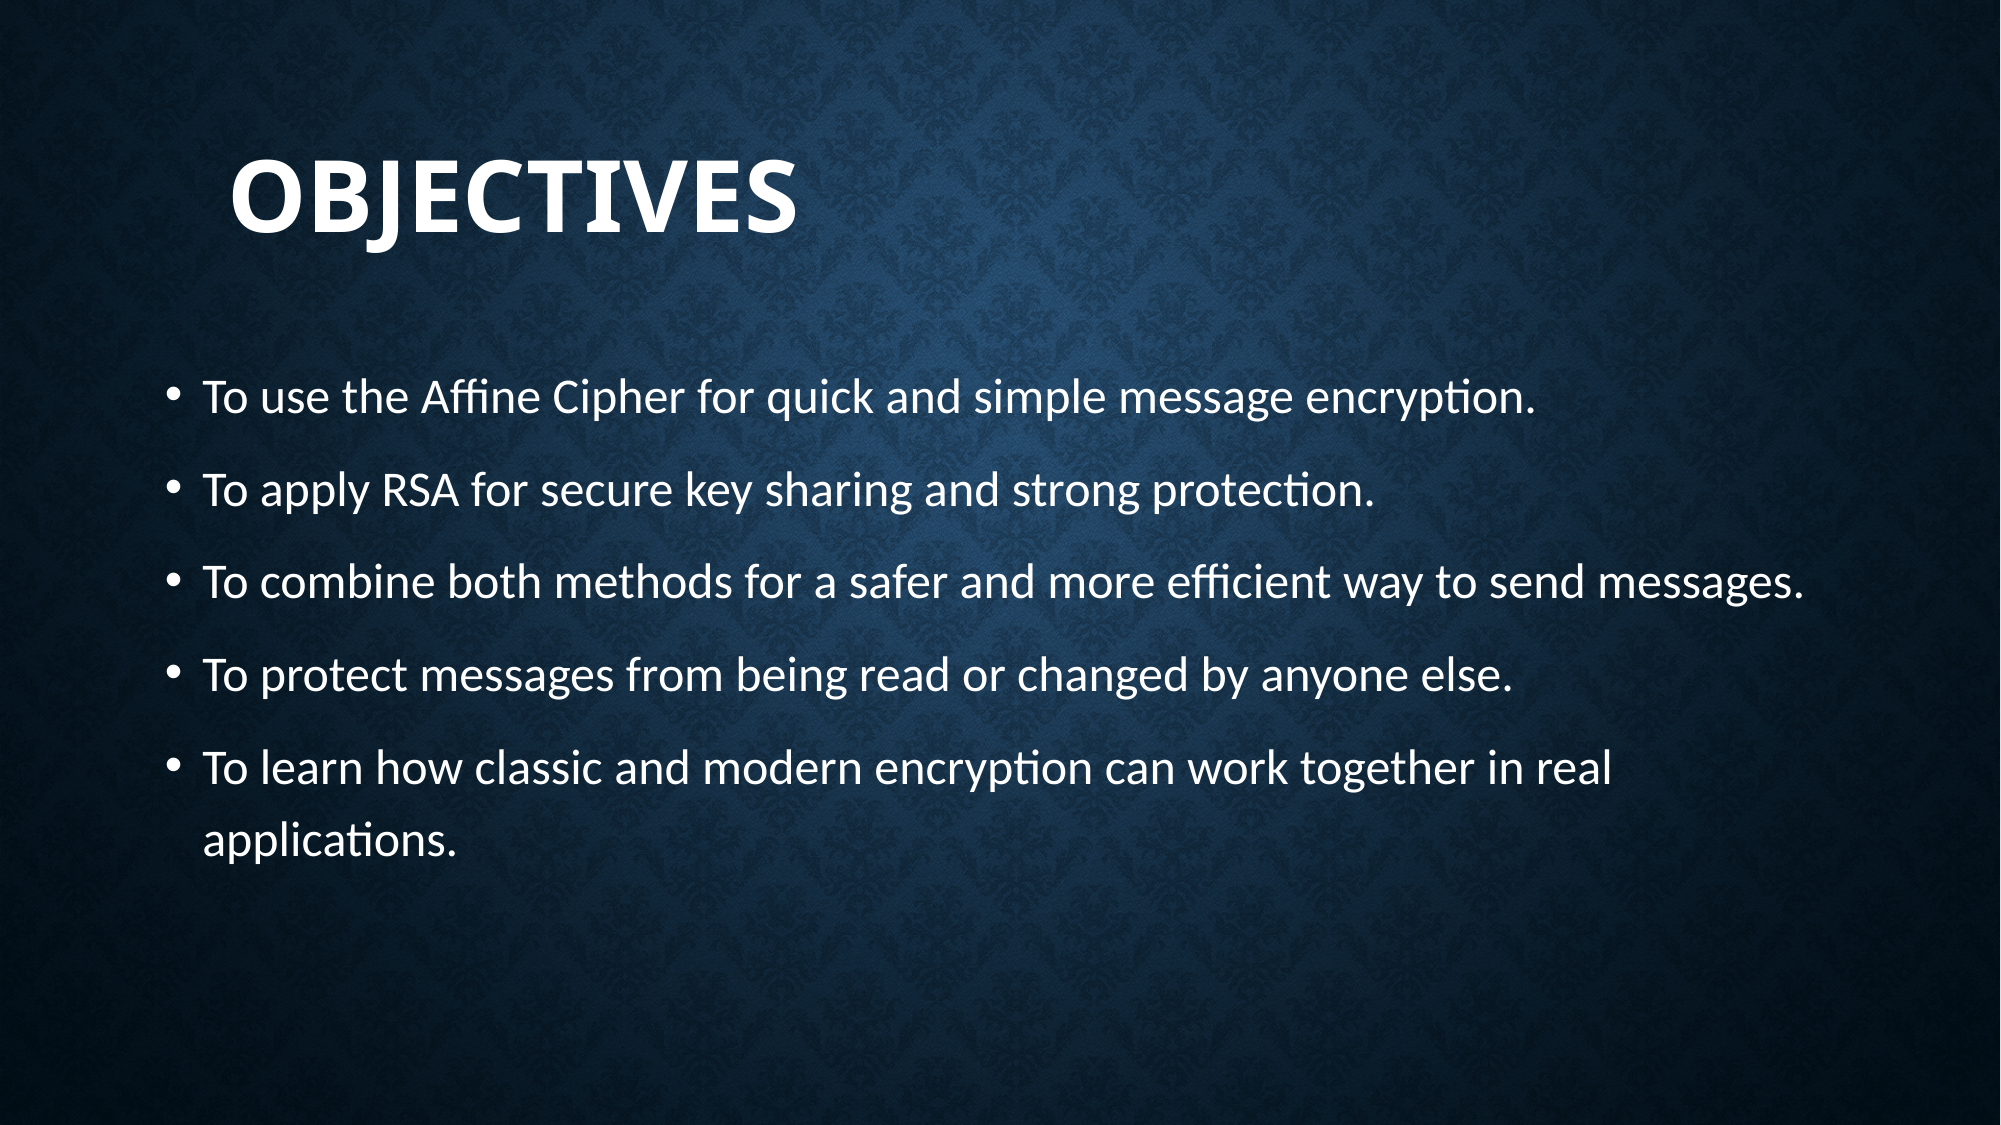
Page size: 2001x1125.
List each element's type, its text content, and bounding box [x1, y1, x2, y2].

title OBJECTIVES [97, 91, 930, 309]
list To use the Affine Cipher for quick and simple message encryption. To apply RSA for secure key sharing and strong protection. To combine both methods for a safer and more efficient way to send messages. To protect messages from being read or changed by anyone else. To learn how classic and modern encryption can work together in real applications. [149, 343, 1849, 950]
